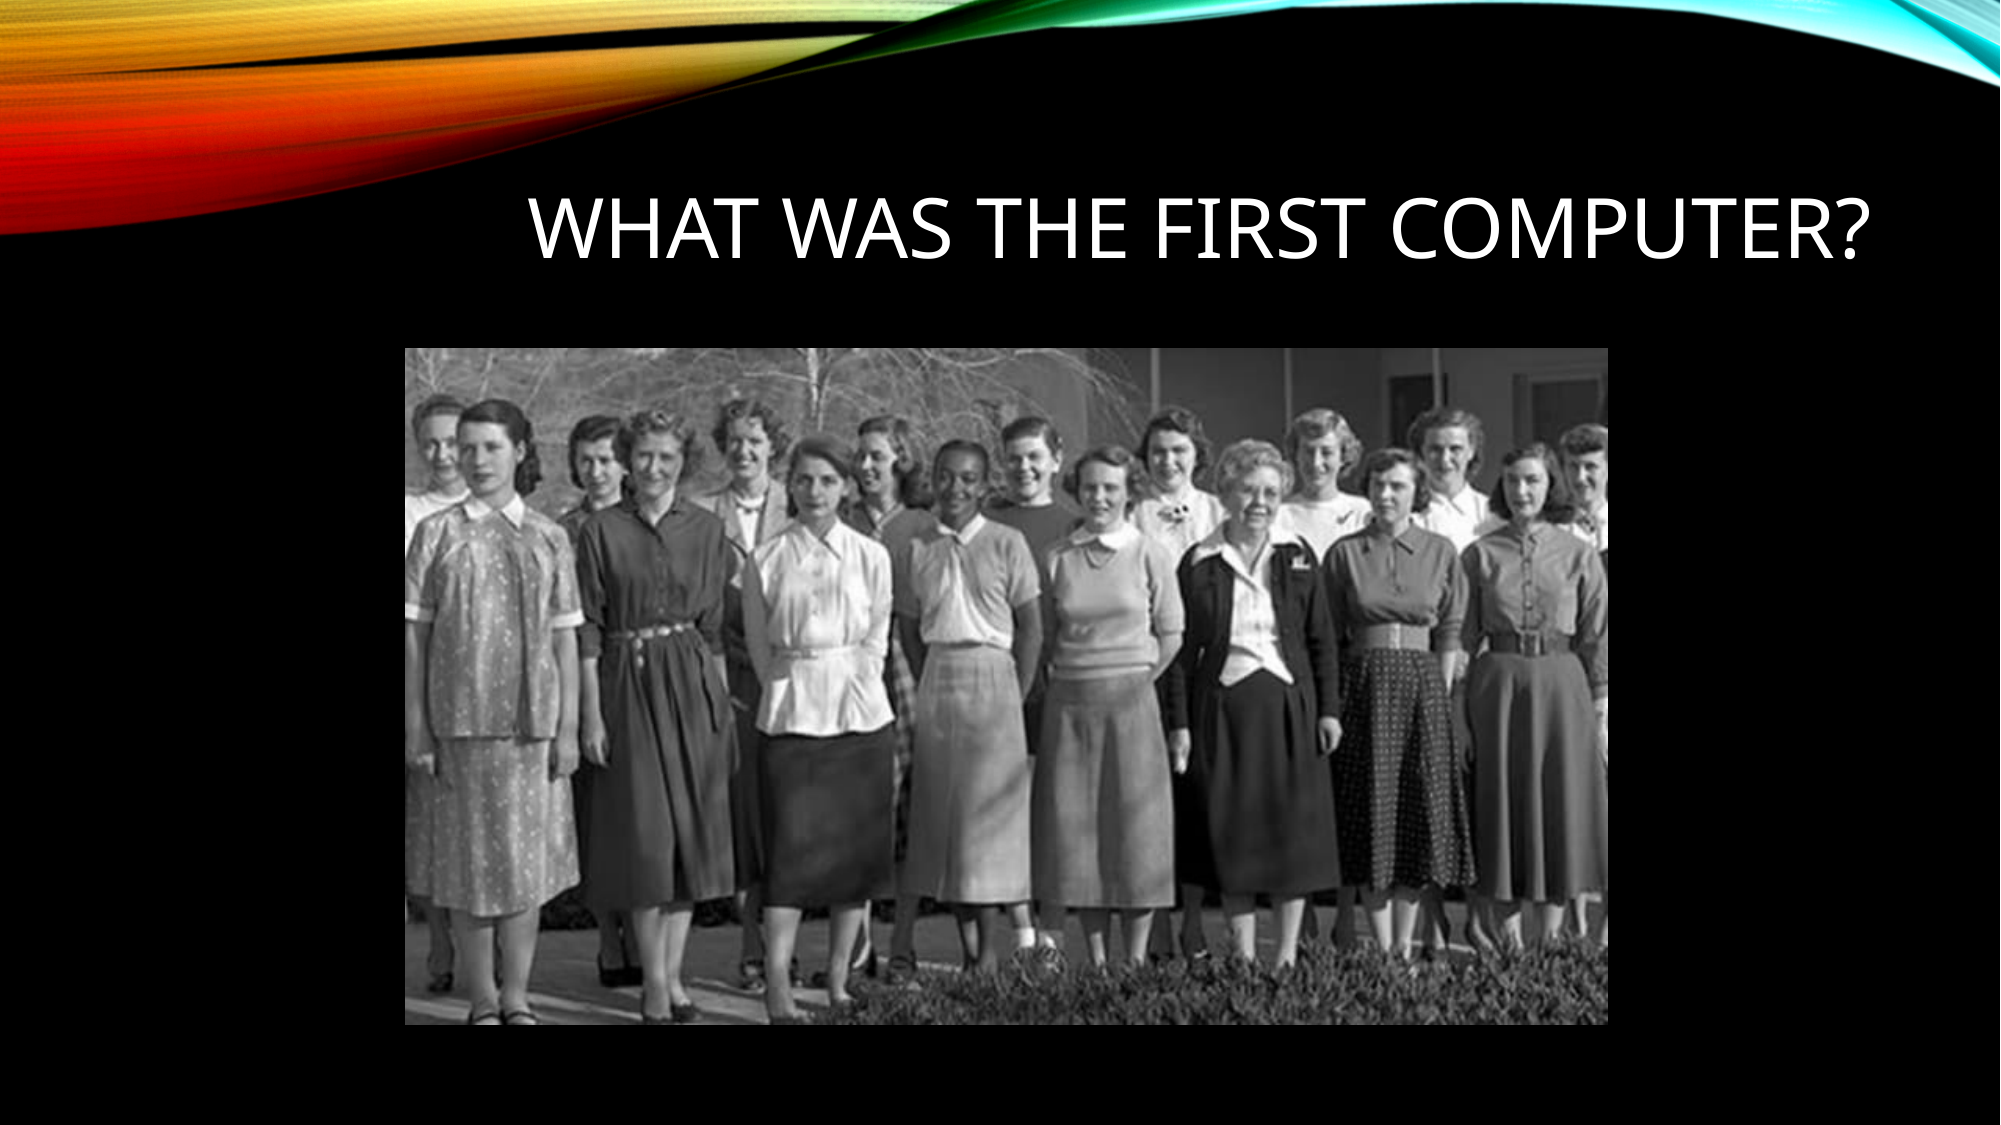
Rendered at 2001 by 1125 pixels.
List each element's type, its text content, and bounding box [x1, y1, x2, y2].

picture [0, 0, 2000, 237]
title What was the first computer? [474, 125, 1888, 338]
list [405, 348, 1608, 1025]
